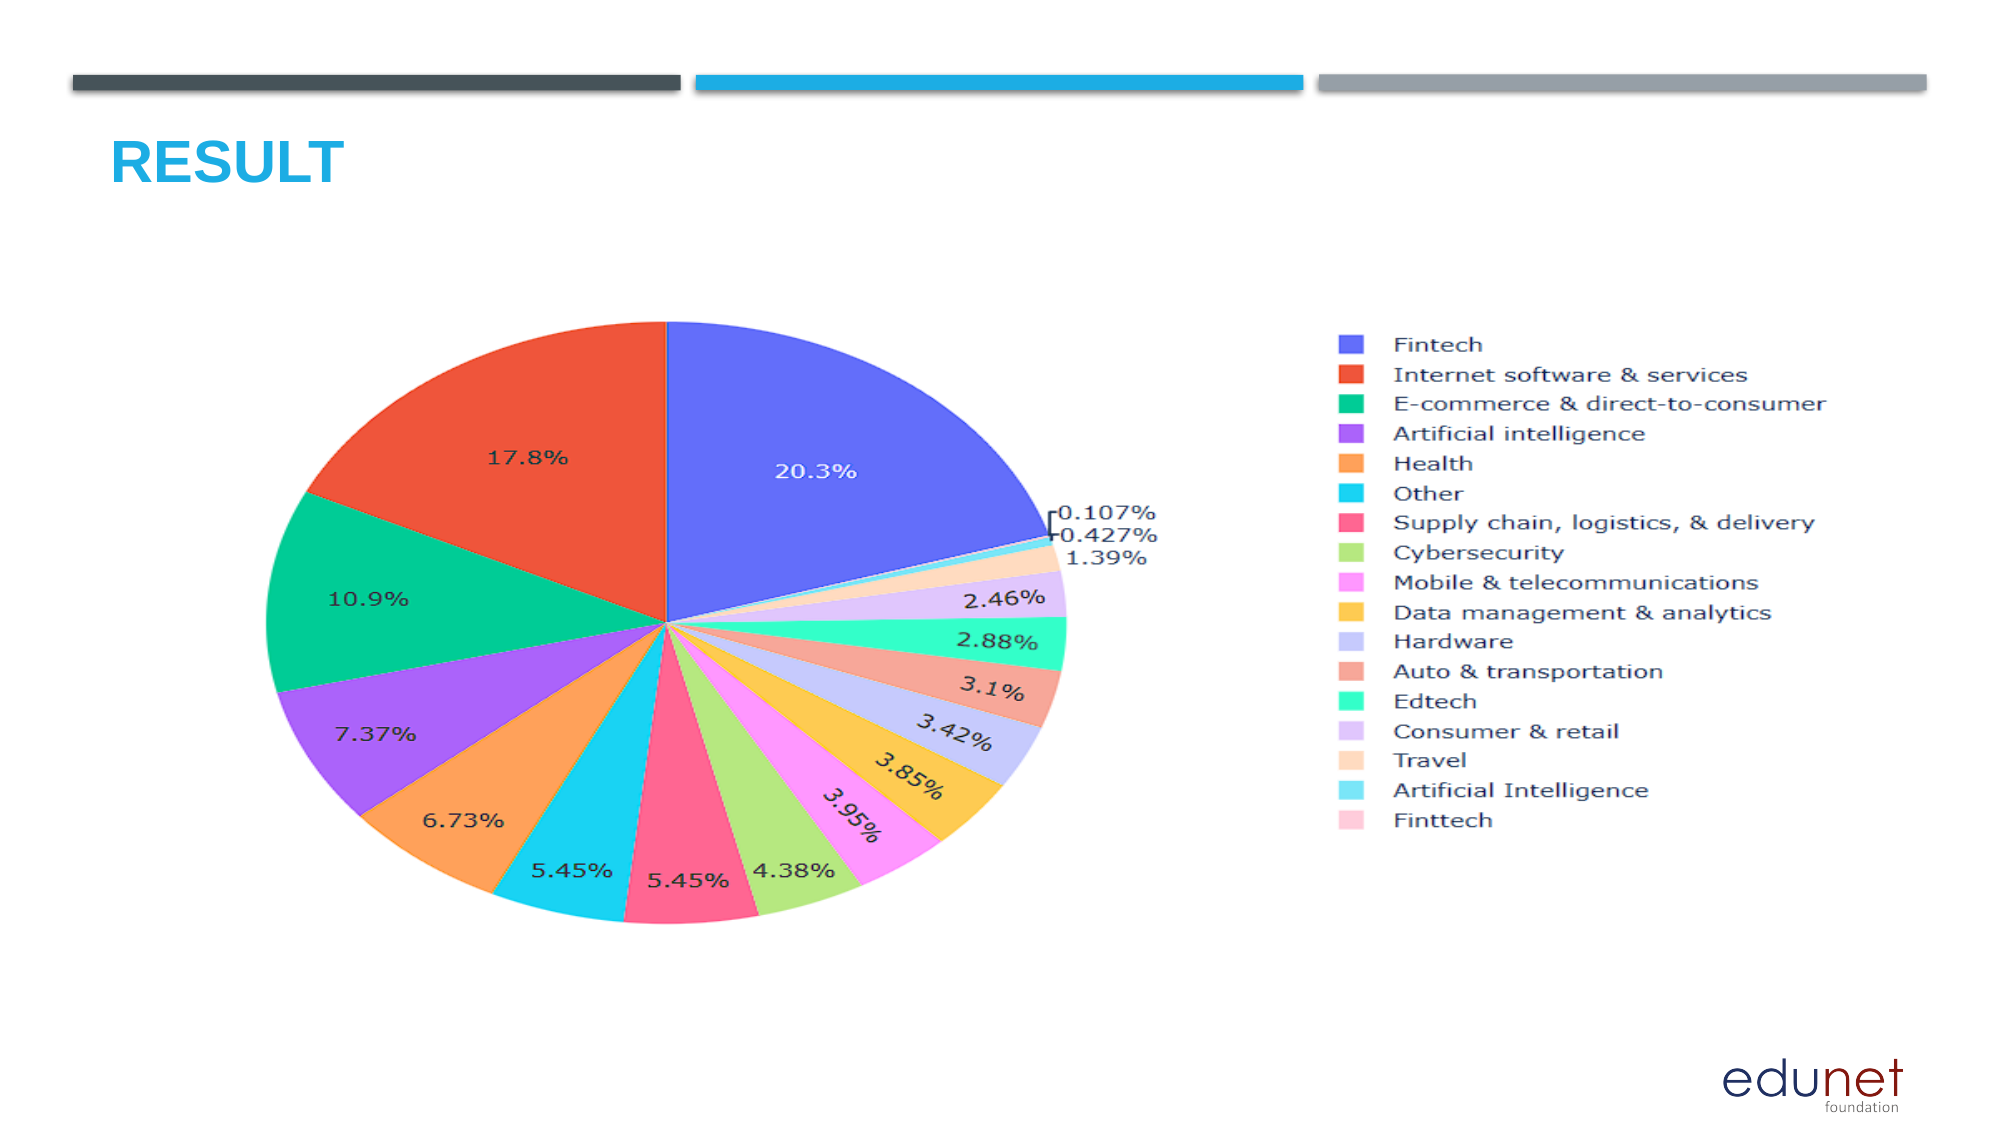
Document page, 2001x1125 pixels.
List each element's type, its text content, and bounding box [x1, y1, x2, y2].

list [149, 277, 1851, 946]
title Result [95, 115, 1905, 203]
picture [1719, 1056, 1905, 1116]
